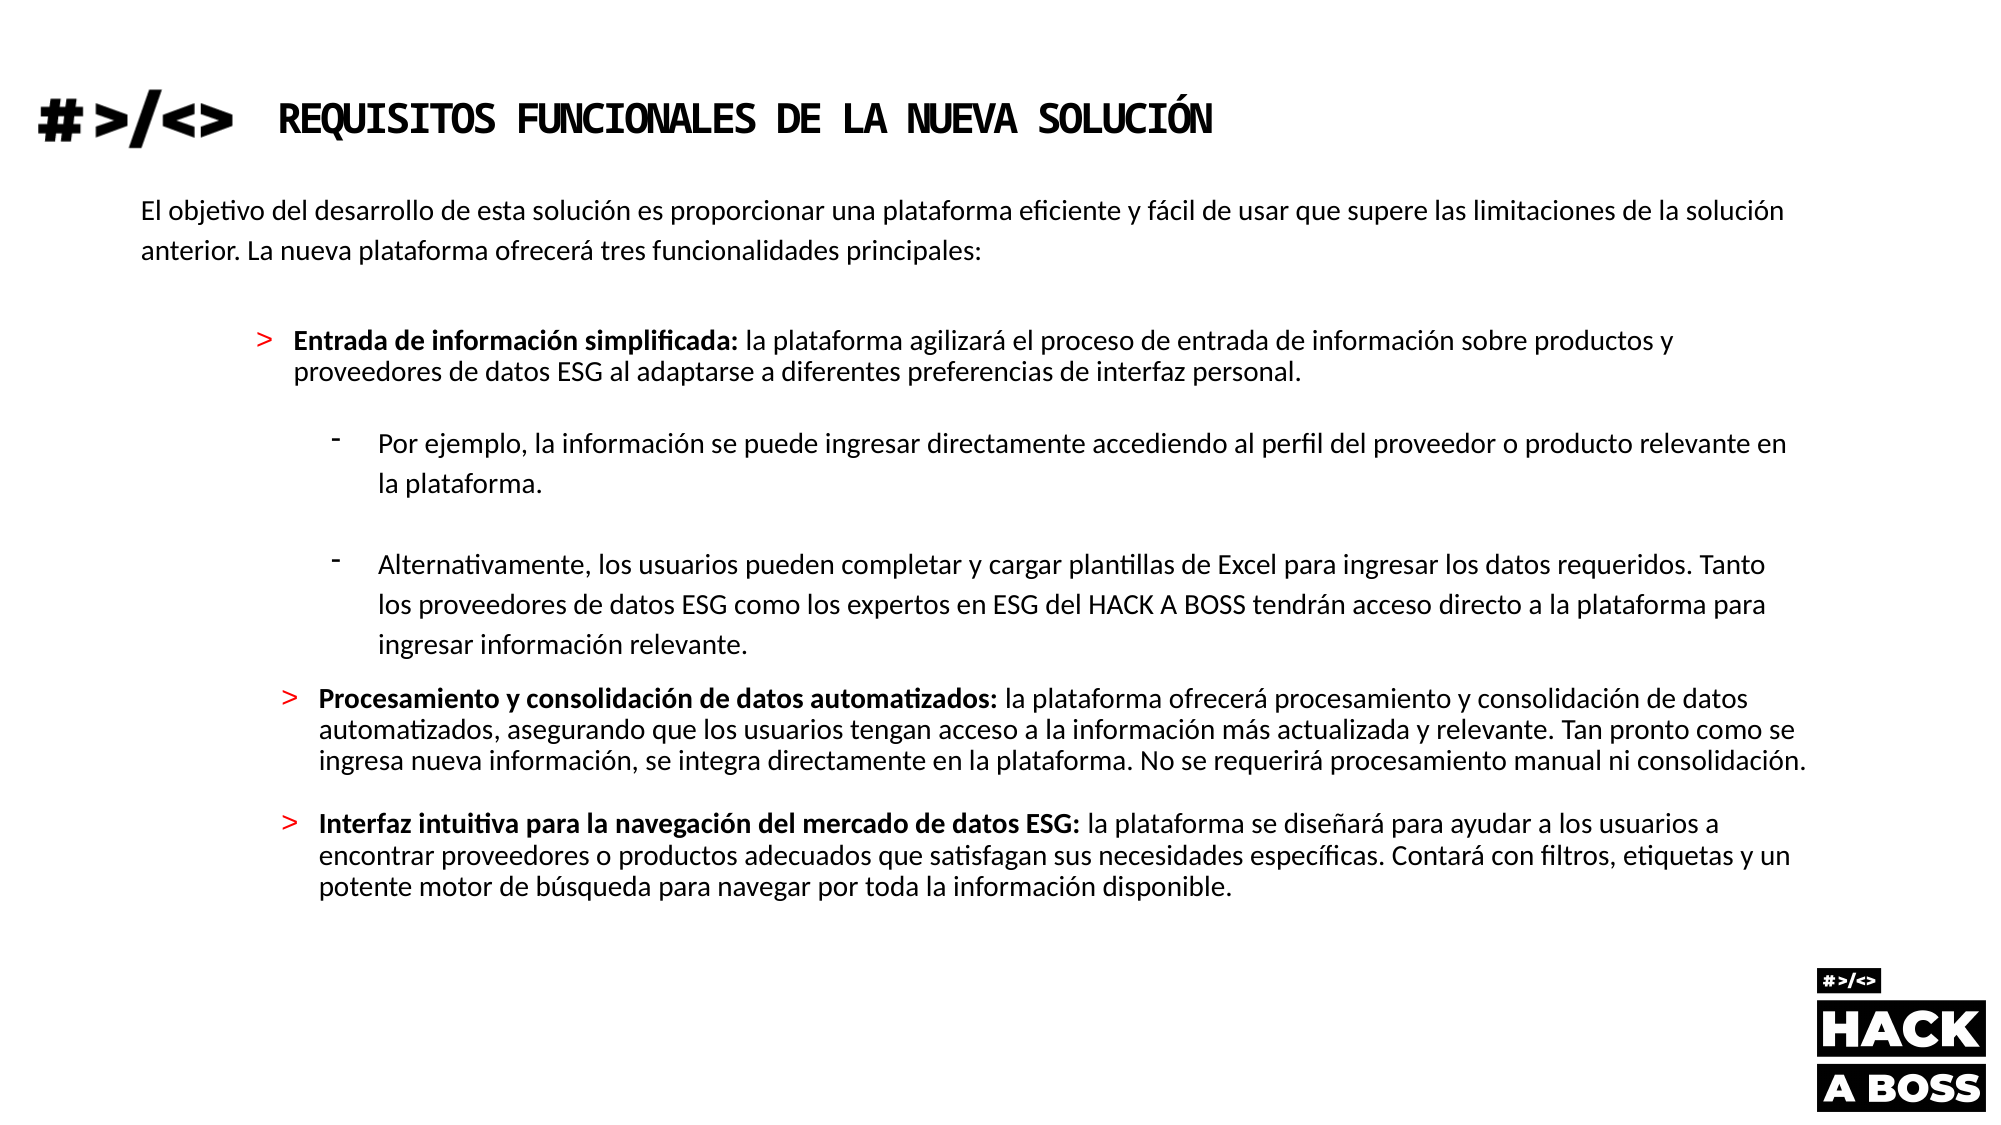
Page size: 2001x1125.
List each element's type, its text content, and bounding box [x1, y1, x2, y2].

text_box REQUISITOS FUNCIONALES DE LA NUEVA SOLUCIÓN [262, 89, 1988, 147]
text_box Procesamiento y consolidación de datos automatizados: la plataforma ofrecerá procesamiento y consolidación de datos automatizados, asegurando que los usuarios tengan acceso a la información más actualizada y relevante. Tan pronto como se ingresa nueva información, se integra directamente en la plataforma. No se requerirá procesamiento manual ni consolidación. Interfaz intuitiva para la navegación del mercado de datos ESG: la plataforma se diseñará para ayudar a los usuarios a encontrar proveedores o productos adecuados que satisfagan sus necesidades específicas. Contará con filtros, etiquetas y un potente motor de búsqueda para navegar por toda la información disponible. [266, 675, 1846, 843]
picture [1817, 968, 1986, 1112]
picture [16, 72, 255, 168]
text_box El objetivo del desarrollo de esta solución es proporcionar una plataforma eficiente y fácil de usar que supere las limitaciones de la solución anterior. La nueva plataforma ofrecerá tres funcionalidades principales: [125, 178, 1880, 314]
text_box Entrada de información simplificada: la plataforma agilizará el proceso de entrada de información sobre productos y proveedores de datos ESG al adaptarse a diferentes preferencias de interfaz personal. Por ejemplo, la información se puede ingresar directamente accediendo al perfil del proveedor o producto relevante en la plataforma. Alternativamente, los usuarios pueden completar y cargar plantillas de Excel para ingresar los datos requeridos. Tanto los proveedores de datos ESG como los expertos en ESG del HACK A BOSS tendrán acceso directo a la plataforma para ingresar información relevante. [241, 317, 1821, 485]
